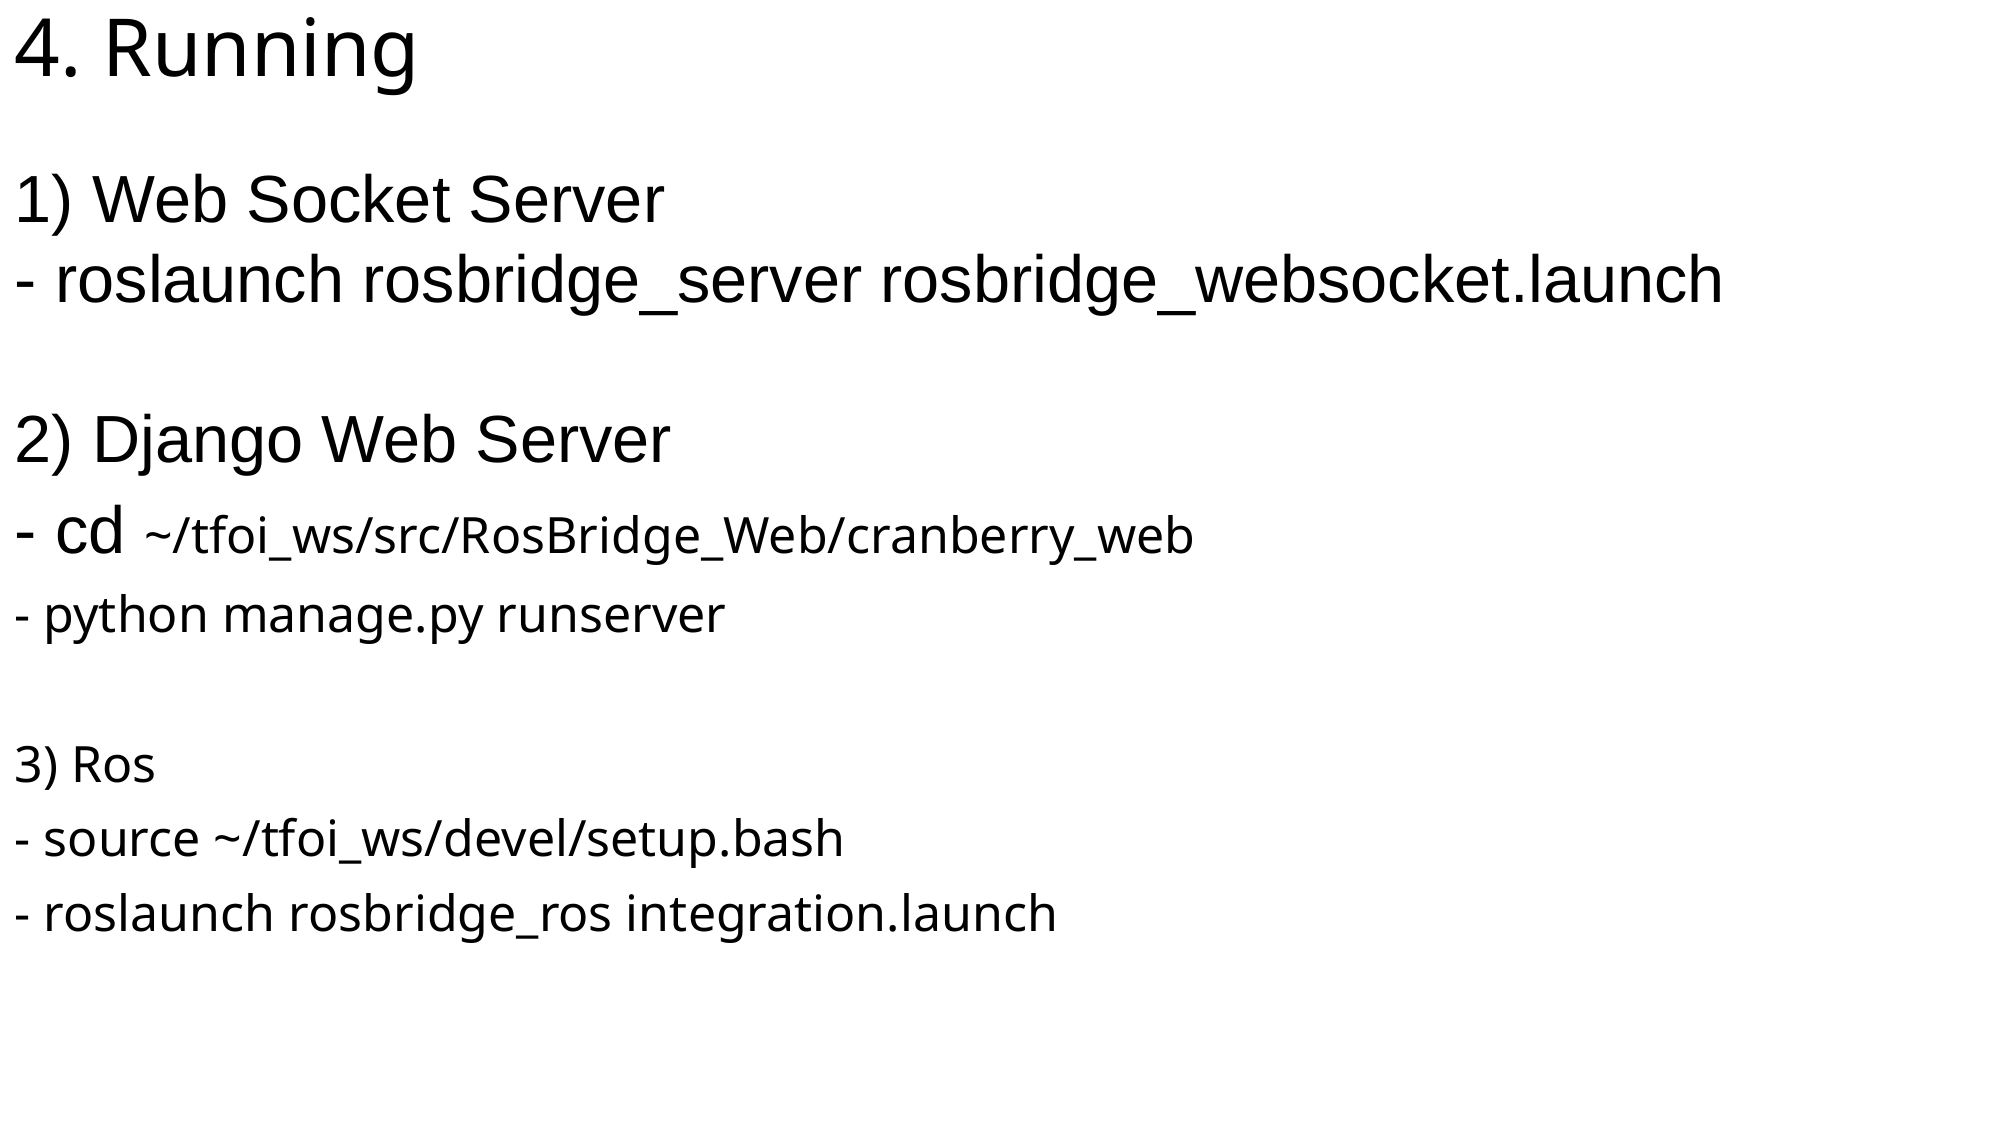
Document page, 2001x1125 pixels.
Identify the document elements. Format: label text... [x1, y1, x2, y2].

text_box 4. Running [0, 0, 2000, 102]
text_box 1) Web Socket Server - roslaunch rosbridge_server rosbridge_websocket.launch 2) Django Web Server - cd ~/tfoi_ws/src/RosBridge_Web/cranberry_web - python manage.py runserver 3) Ros - source ~/tfoi_ws/devel/setup.bash - roslaunch rosbridge_ros integration.launch [0, 148, 2000, 540]
